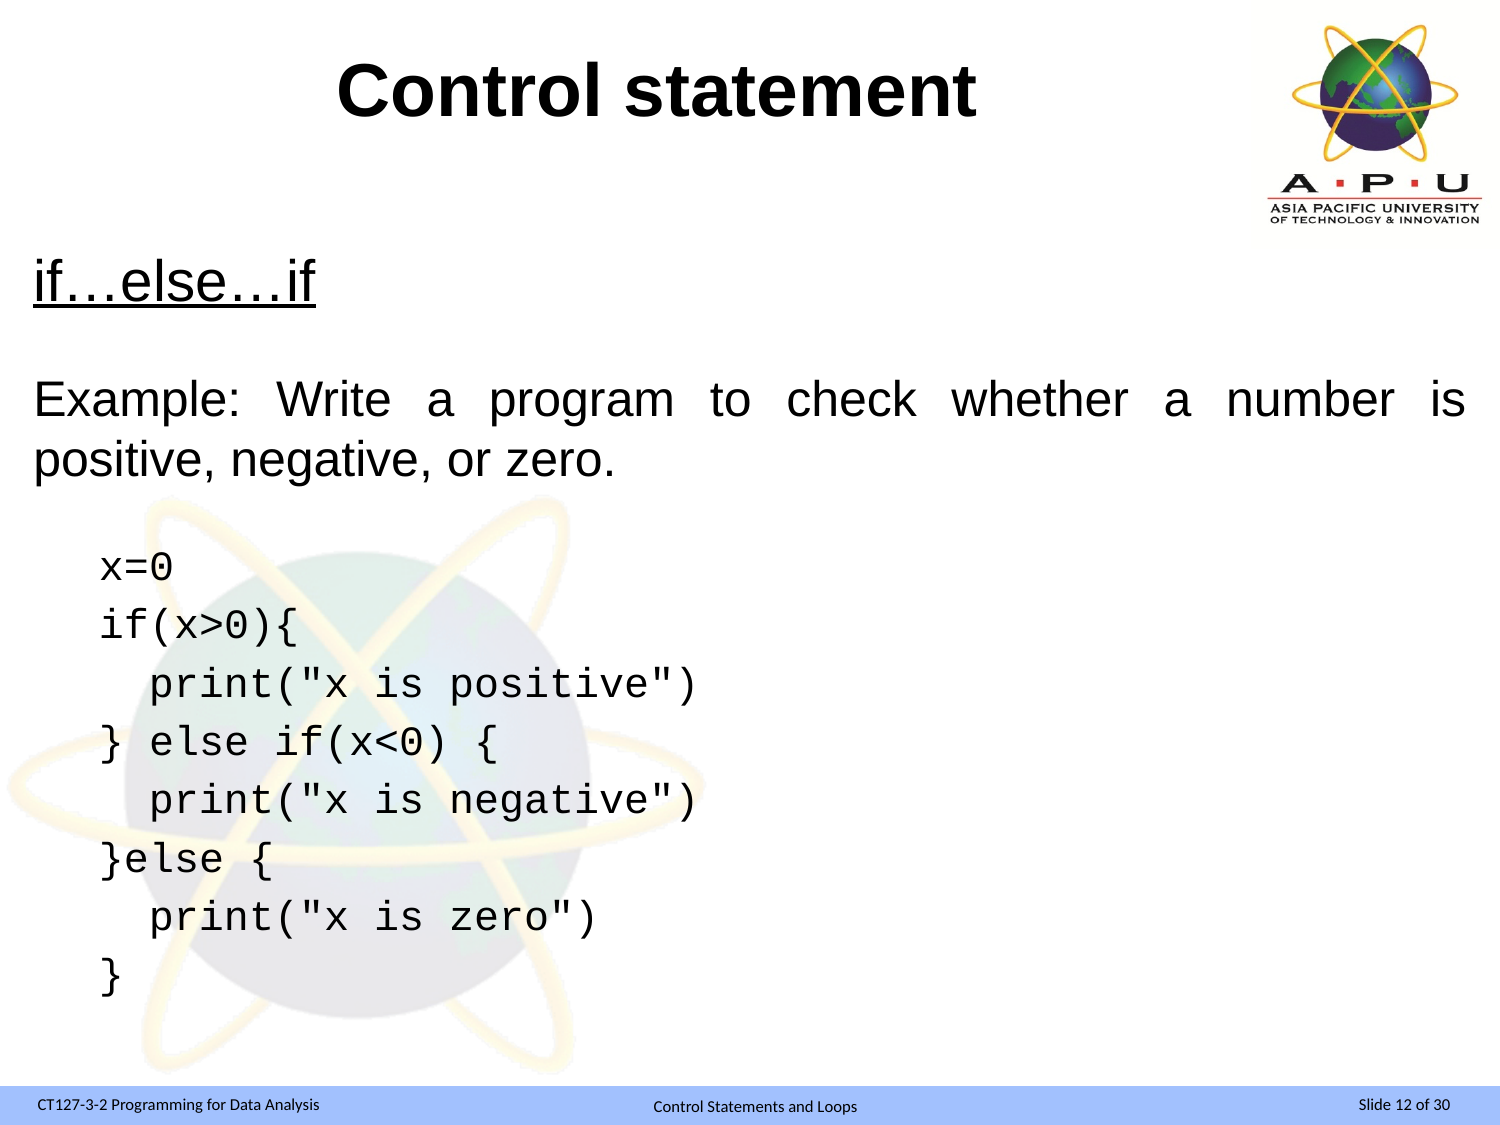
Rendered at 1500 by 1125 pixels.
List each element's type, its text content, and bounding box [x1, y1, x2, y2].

list if…else…if Example: Write a program to check whether a number is positive, negative, or zero. x=0 if(x>0){ print("x is positive") } else if(x<0) { print("x is negative") }else { print("x is zero") } [18, 235, 1482, 1108]
picture [1251, 0, 1500, 249]
title Control statement [79, 15, 1236, 158]
